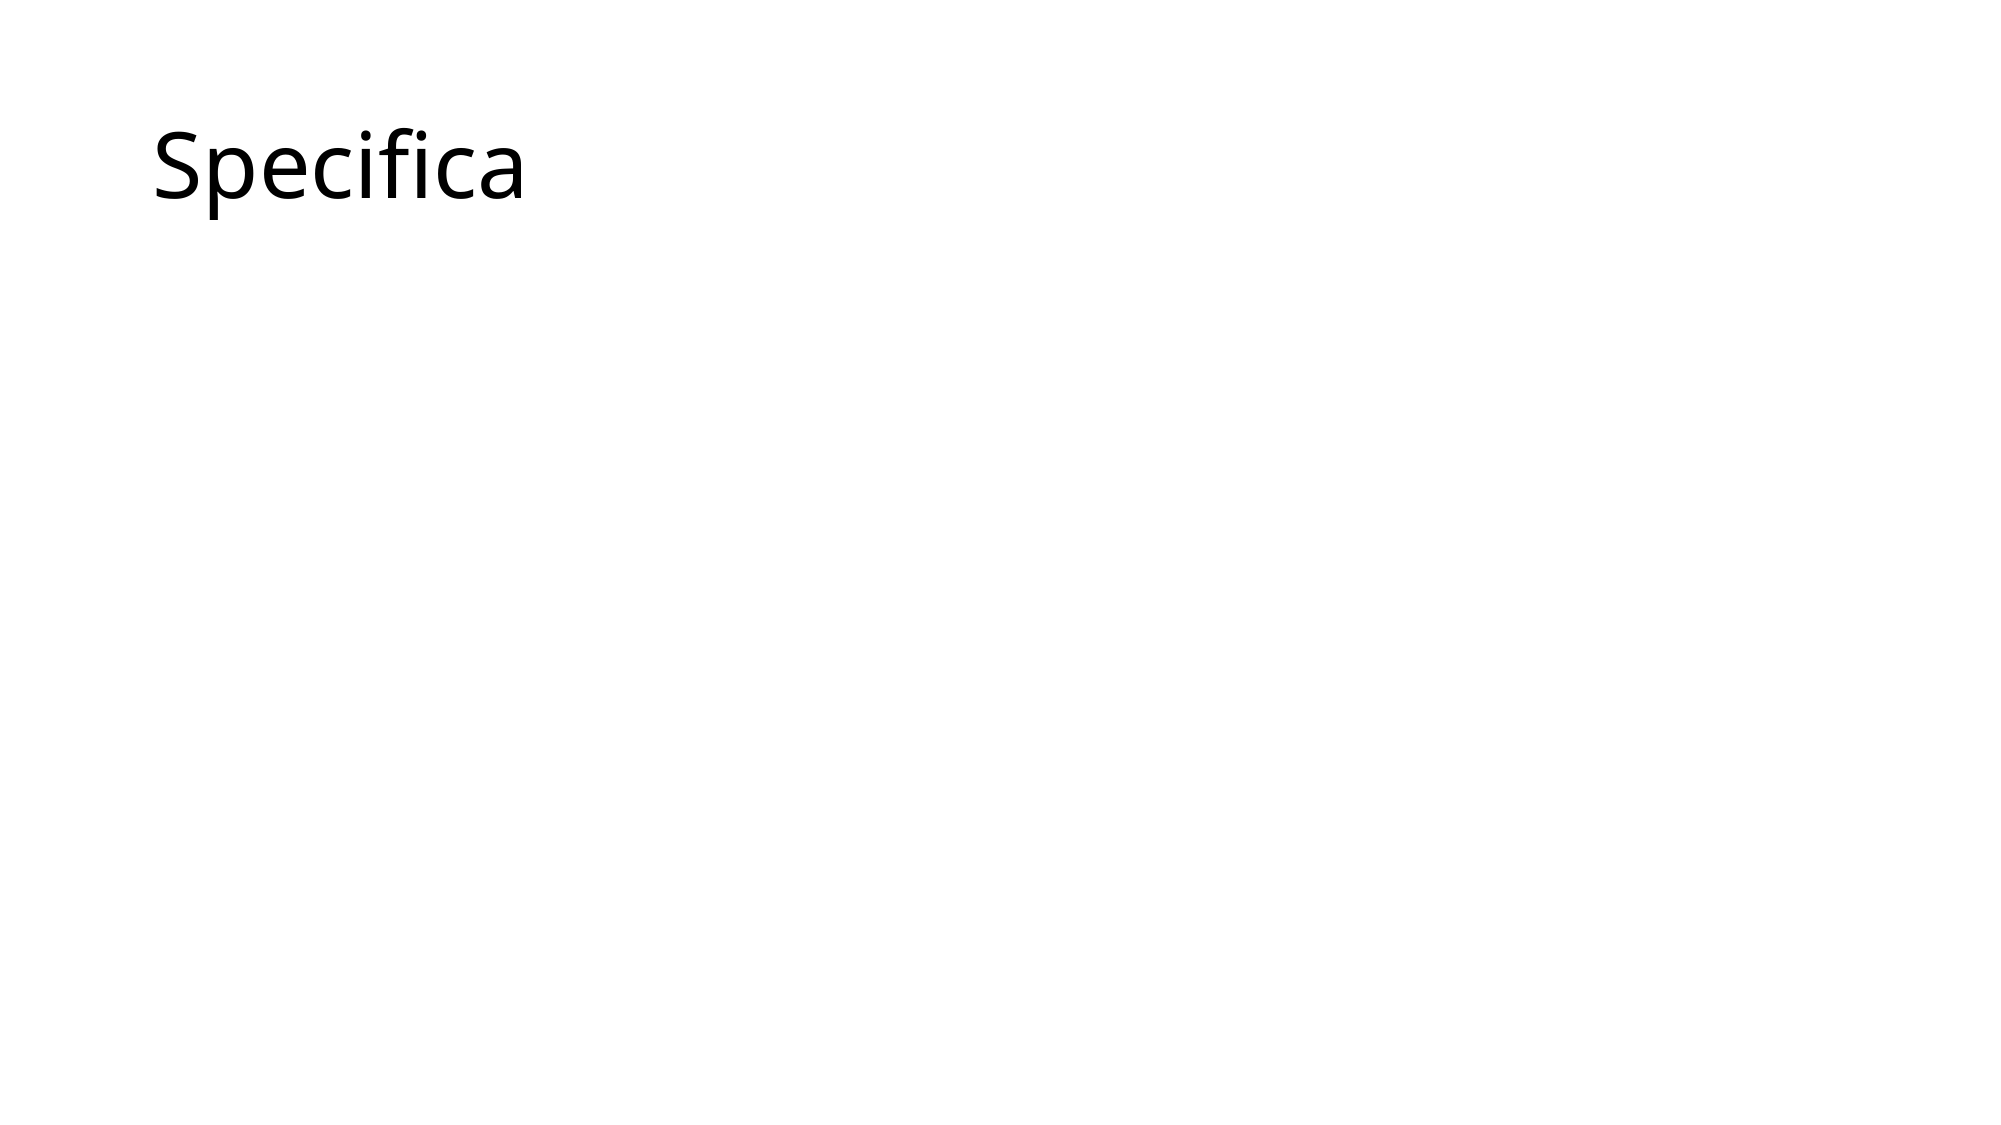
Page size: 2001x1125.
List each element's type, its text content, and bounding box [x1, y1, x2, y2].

title Specifica [137, 59, 1863, 278]
